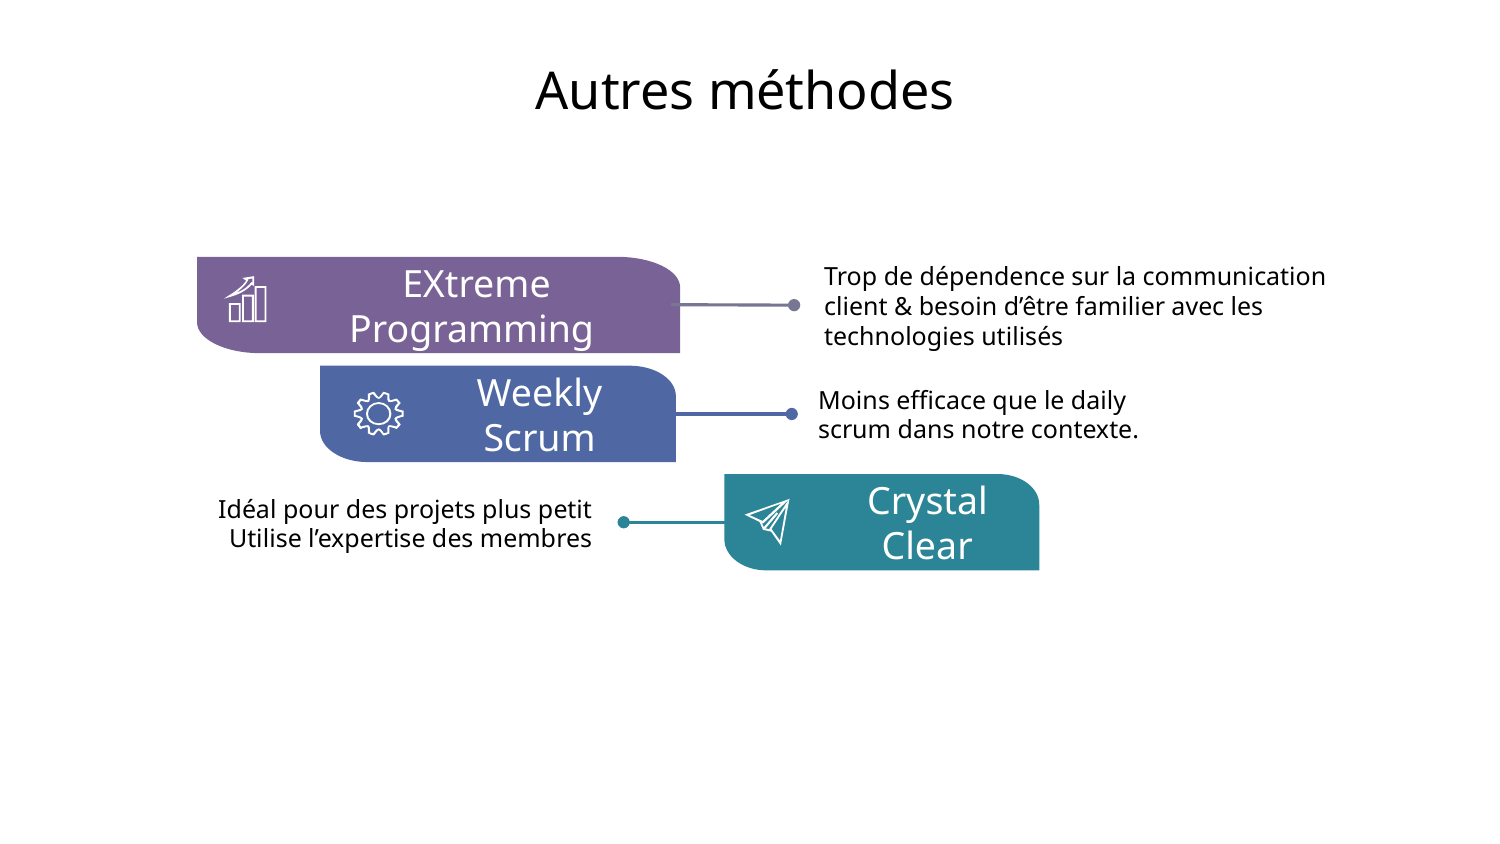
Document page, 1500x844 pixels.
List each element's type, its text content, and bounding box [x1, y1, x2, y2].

title Autres méthodes [79, 49, 1426, 129]
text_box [0, 473, 1040, 571]
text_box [319, 365, 1197, 463]
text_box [196, 256, 1373, 354]
